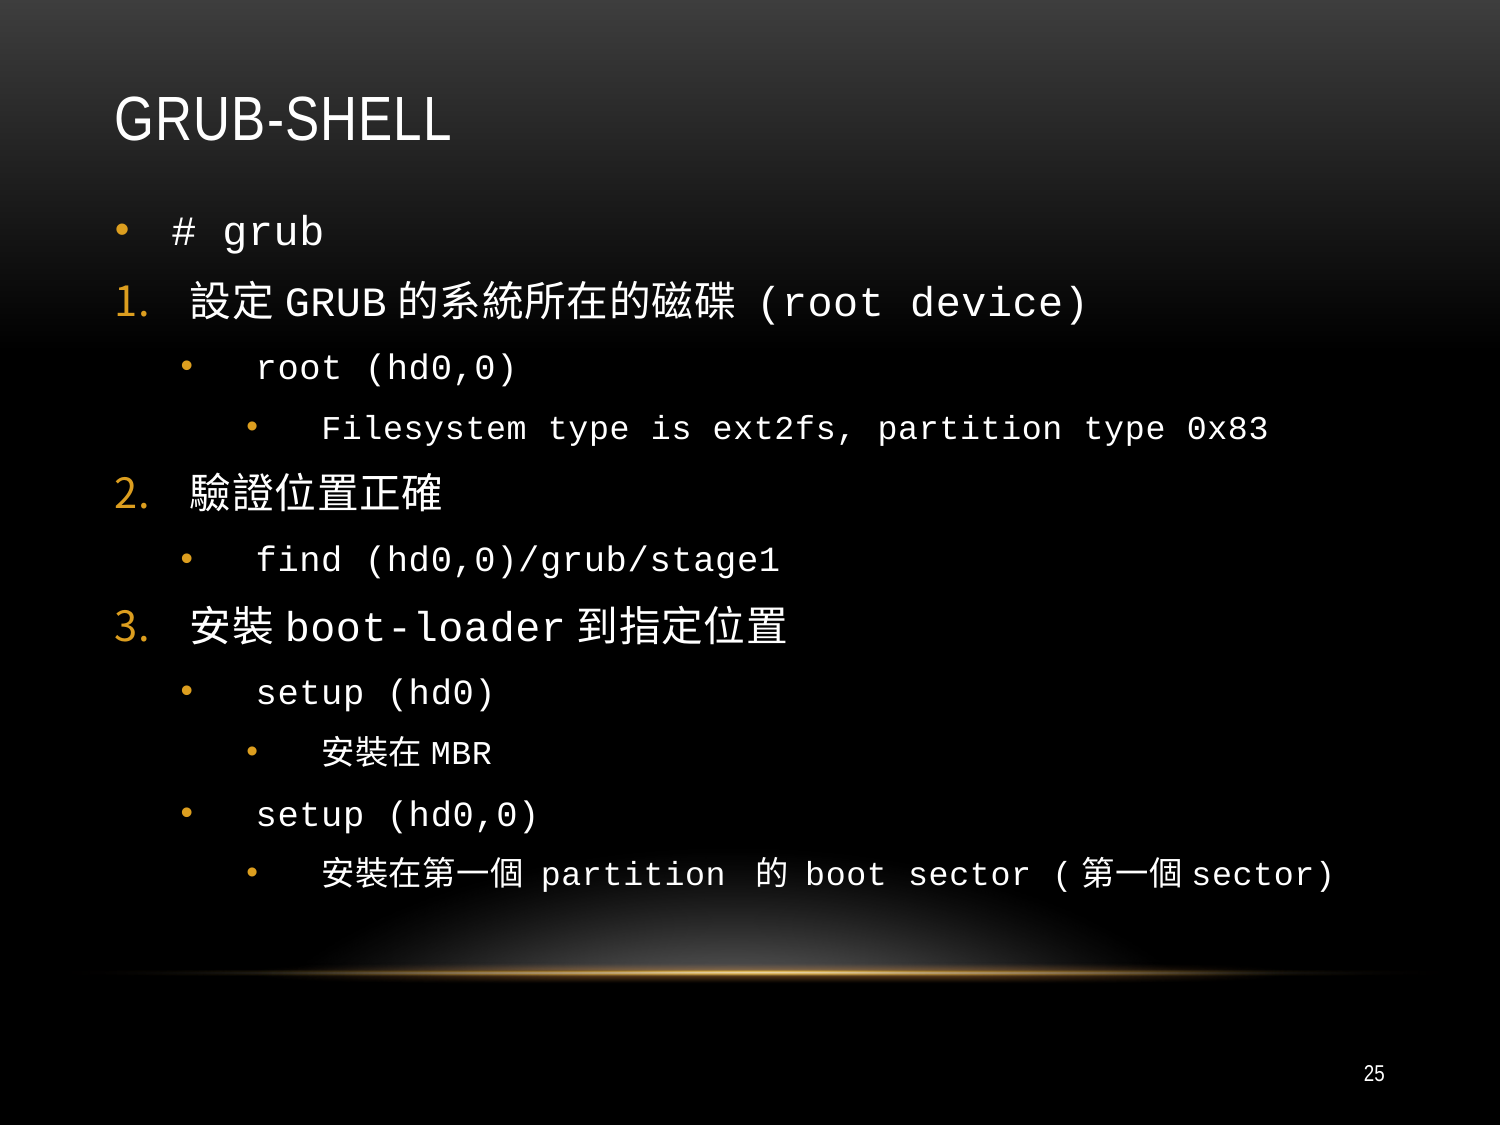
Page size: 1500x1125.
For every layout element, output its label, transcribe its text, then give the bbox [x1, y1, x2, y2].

picture [0, 0, 1500, 1125]
list # grub 設定GRUB的系統所在的磁碟 (root device) root (hd0,0) Filesystem type is ext2fs, partition type 0x83 驗證位置正確 find (hd0,0)/grub/stage1 安裝boot-loader到指定位置 setup (hd0) 安裝在MBR setup (hd0,0) 安裝在第一個 partition 的 boot sector (第一個sector) [99, 196, 1400, 938]
slide_number 25 [1237, 1042, 1400, 1103]
title grub-shell [99, 45, 1400, 161]
